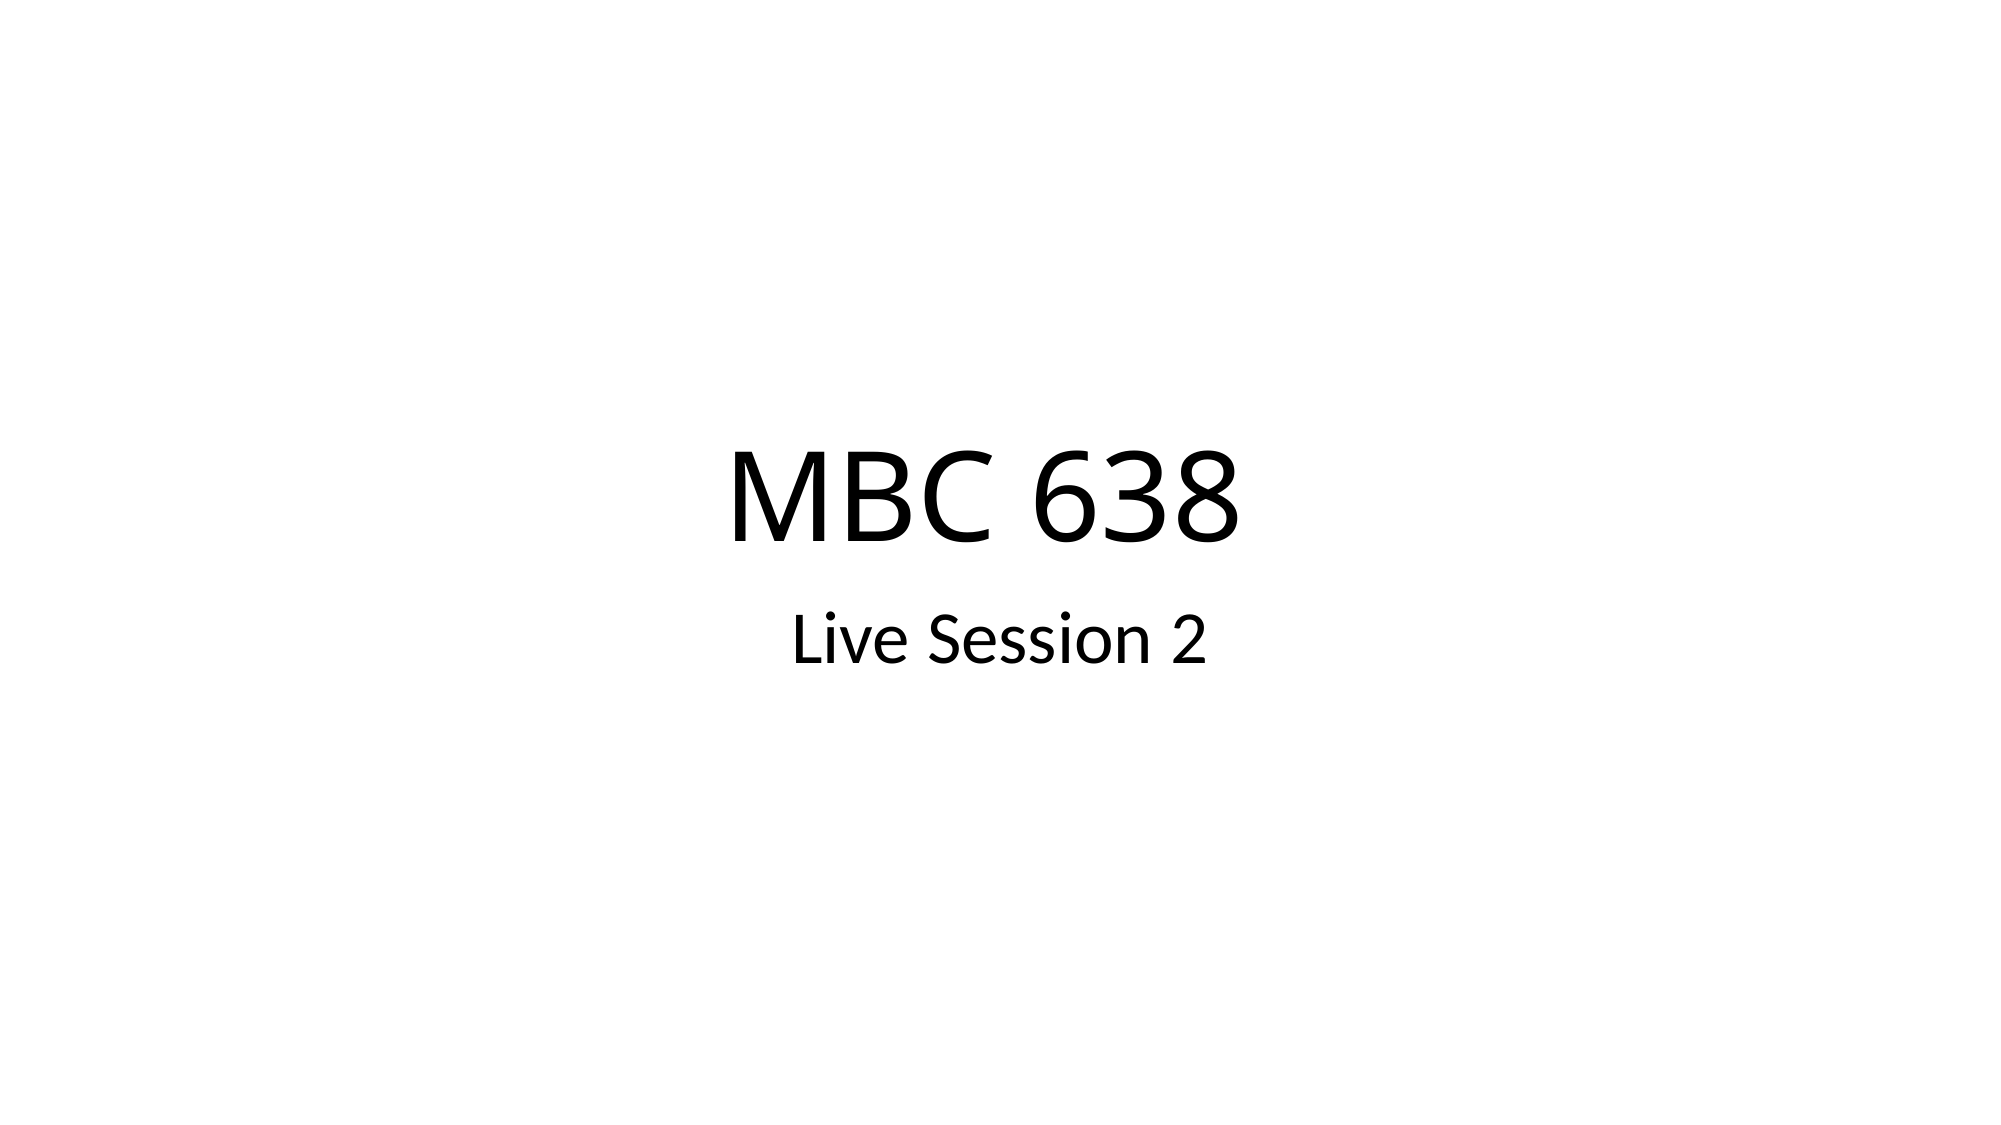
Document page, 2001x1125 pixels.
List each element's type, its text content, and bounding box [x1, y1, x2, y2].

title MBC 638 [249, 184, 1750, 576]
subtitle Live Session 2 [249, 590, 1750, 863]
